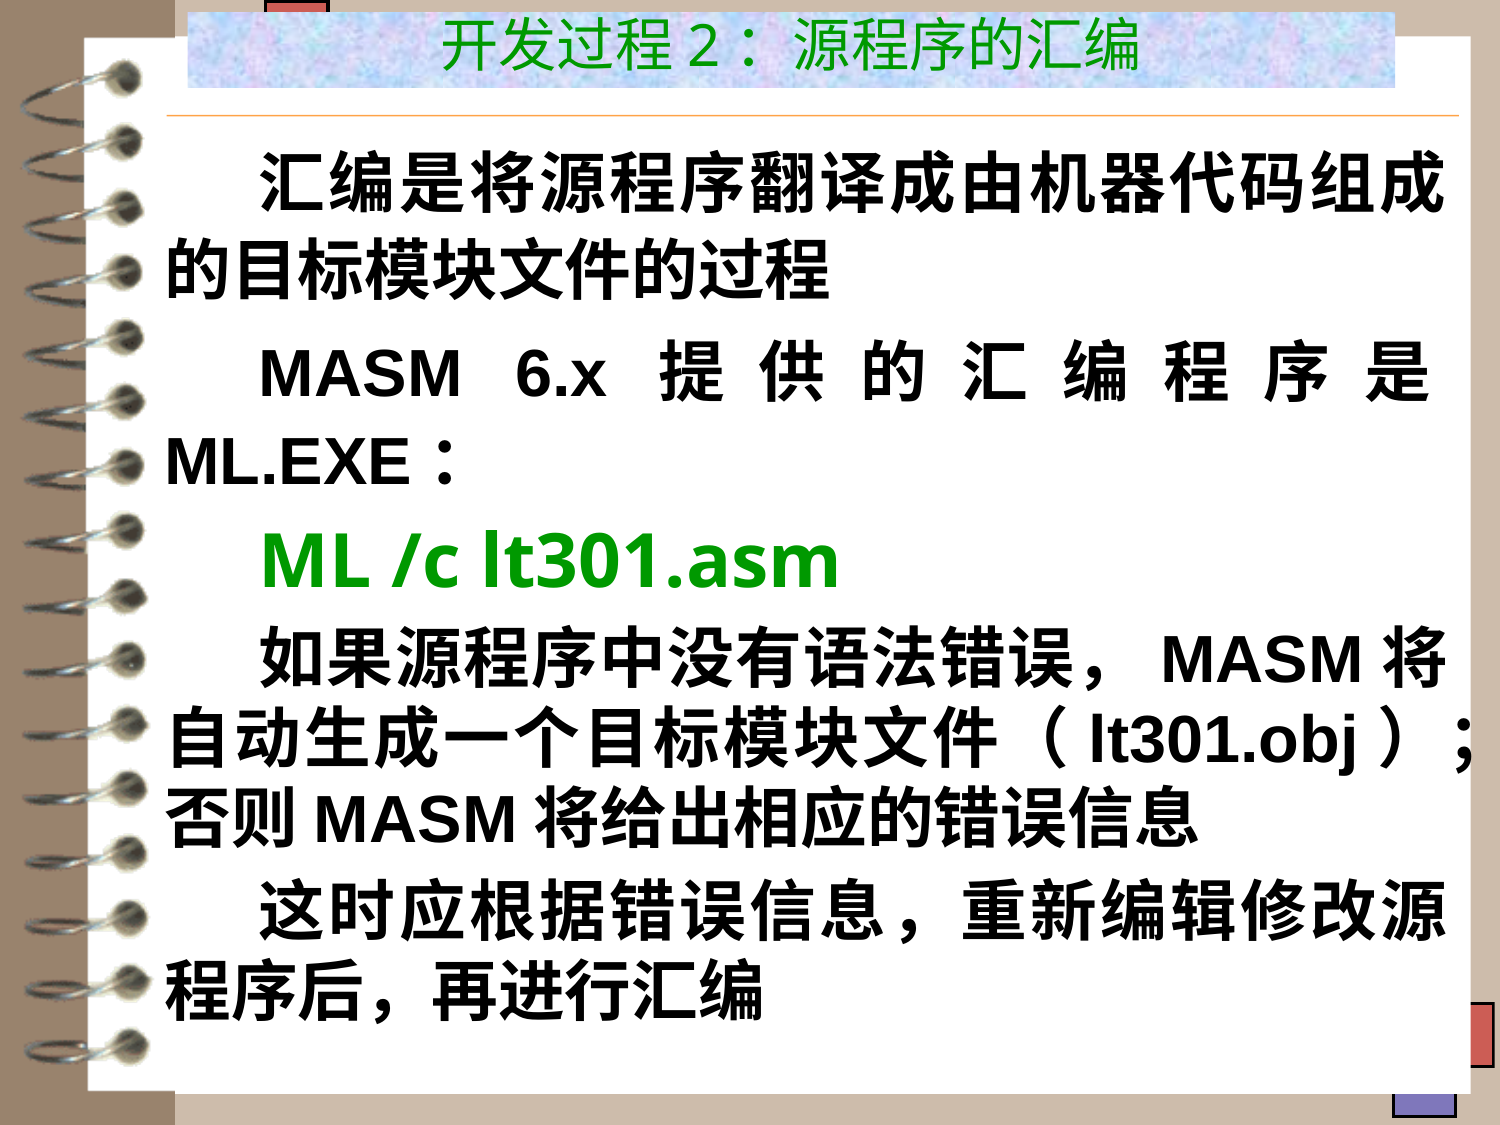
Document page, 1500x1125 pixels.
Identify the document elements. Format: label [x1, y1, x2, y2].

text_box [0, 0, 1471, 1125]
